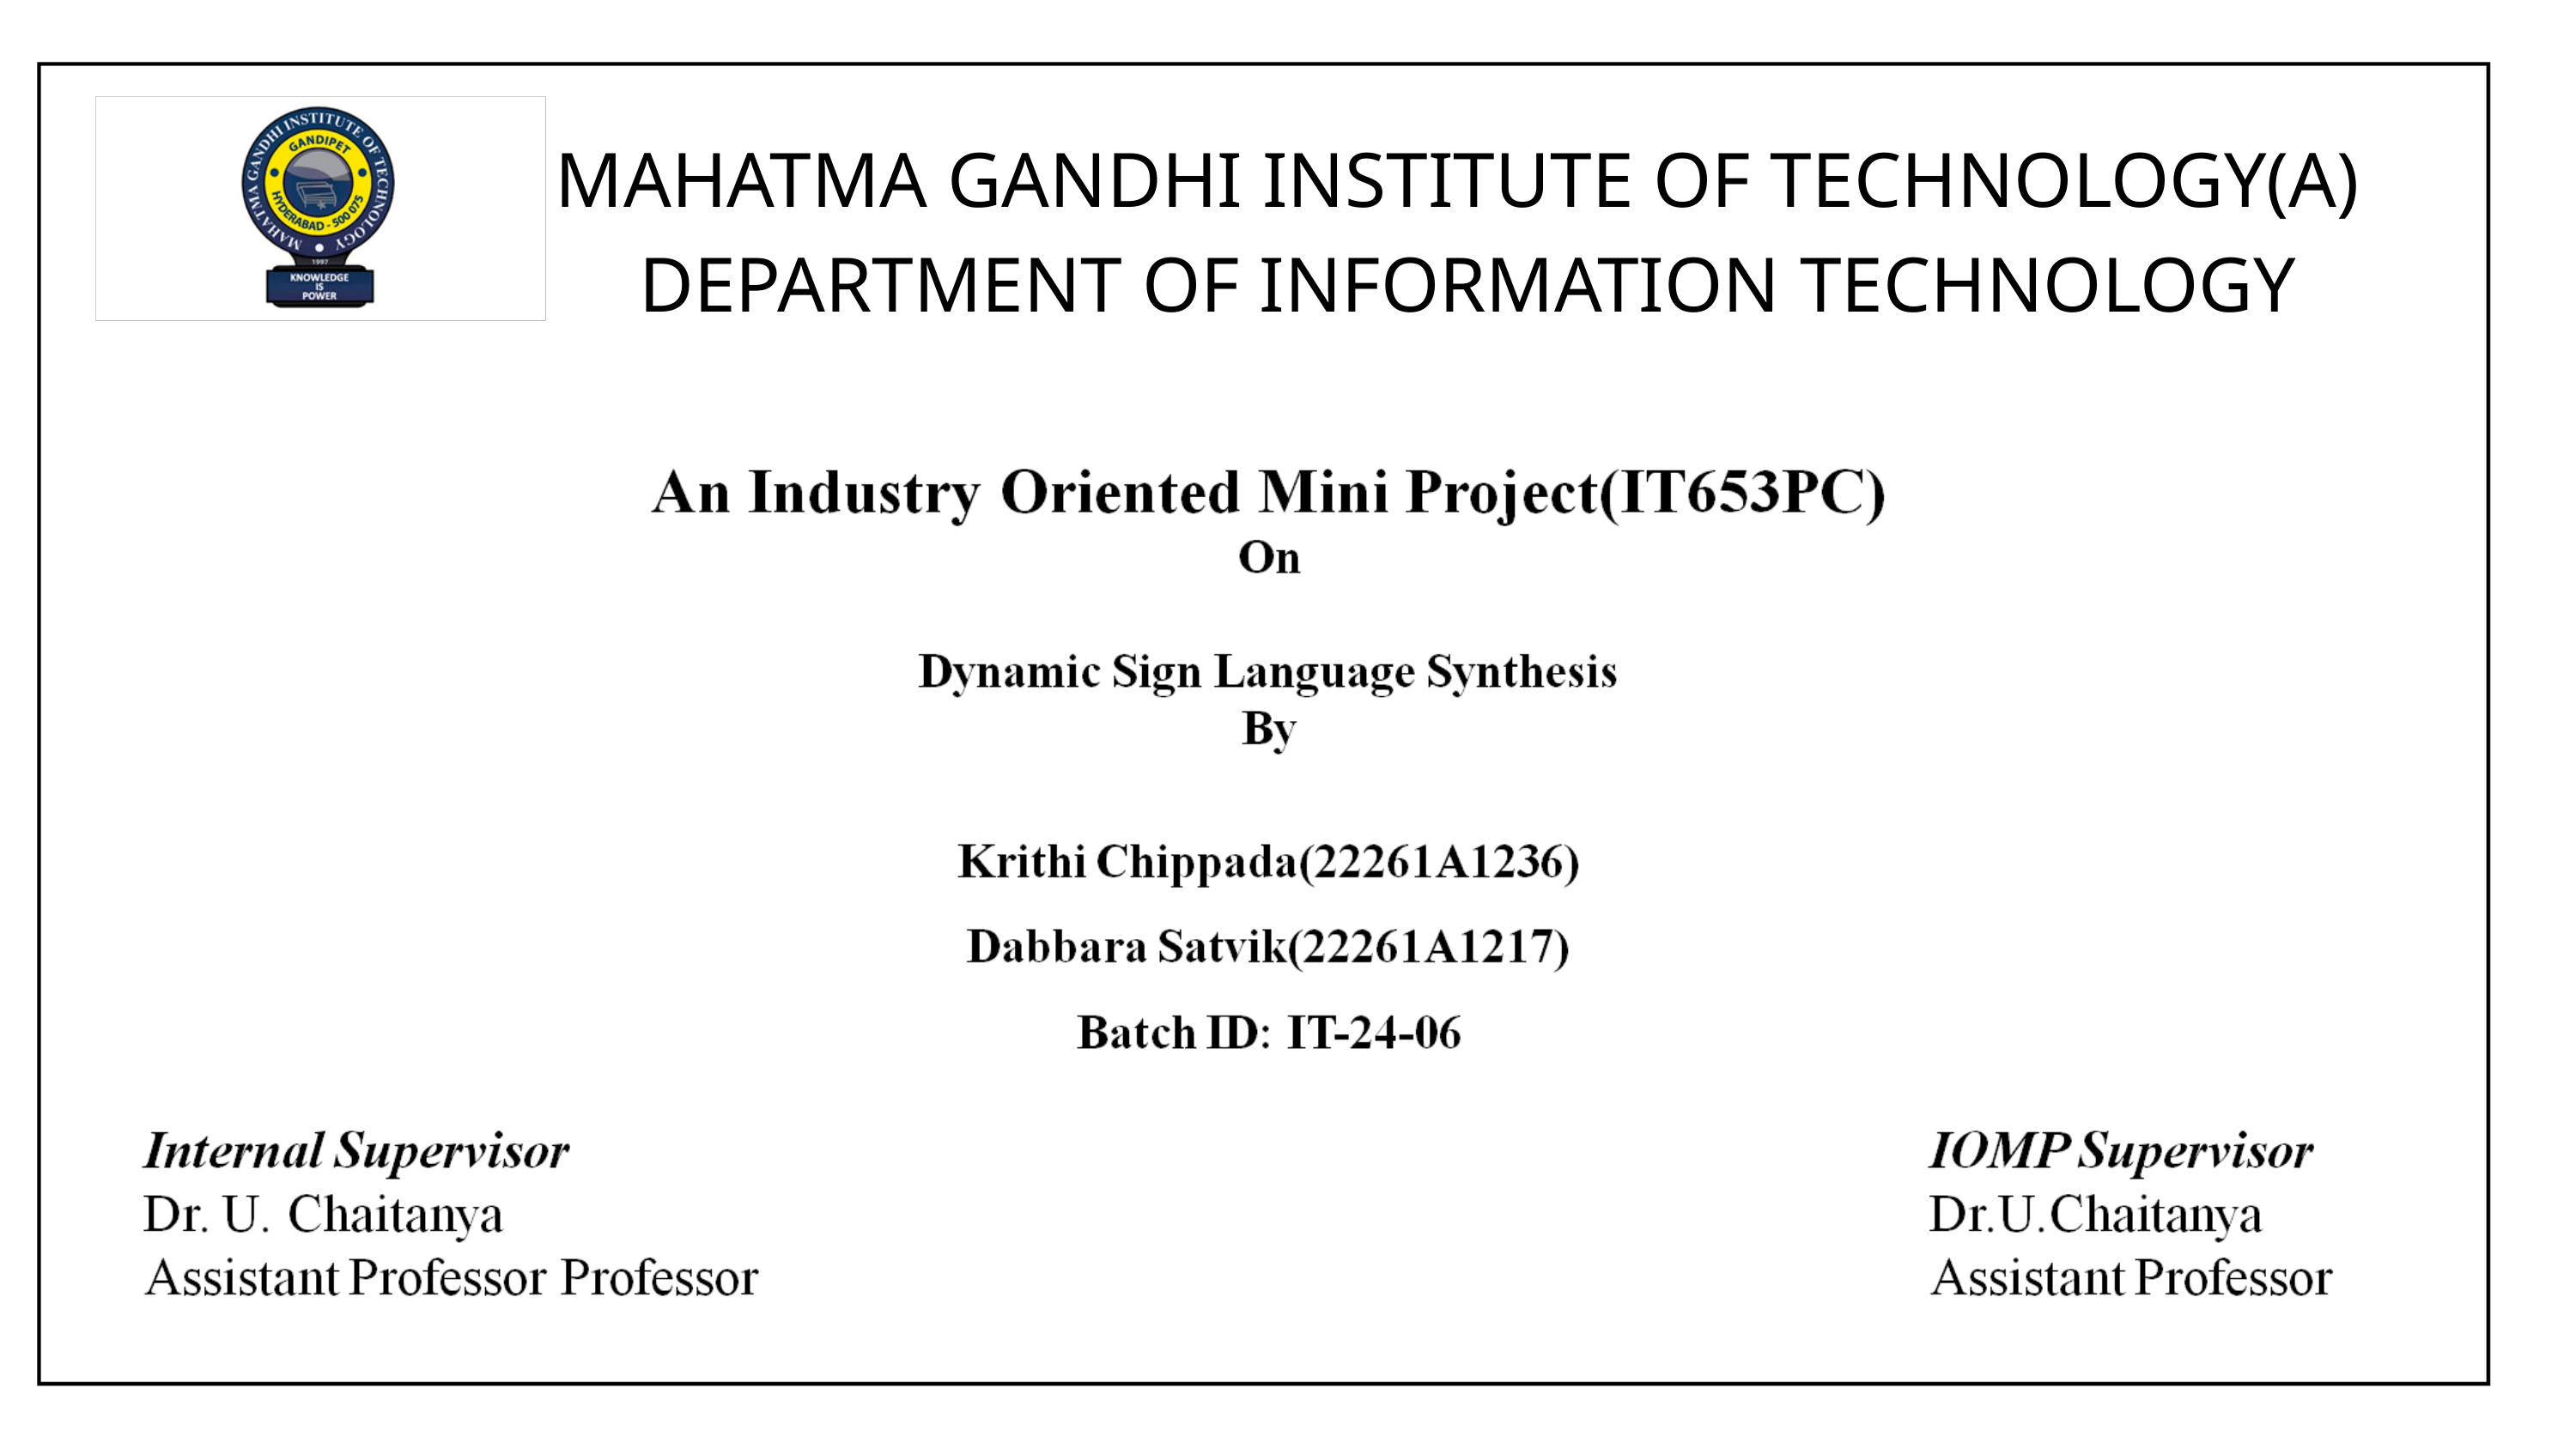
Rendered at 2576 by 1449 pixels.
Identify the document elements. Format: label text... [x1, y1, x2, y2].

text_box [36, 61, 2540, 1388]
text_box [94, 95, 547, 323]
text_box MAHATMA GANDHI INSTITUTE OF TECHNOLOGY(A) DEPARTMENT OF INFORMATION TECHNOLOGY [422, 117, 2494, 328]
